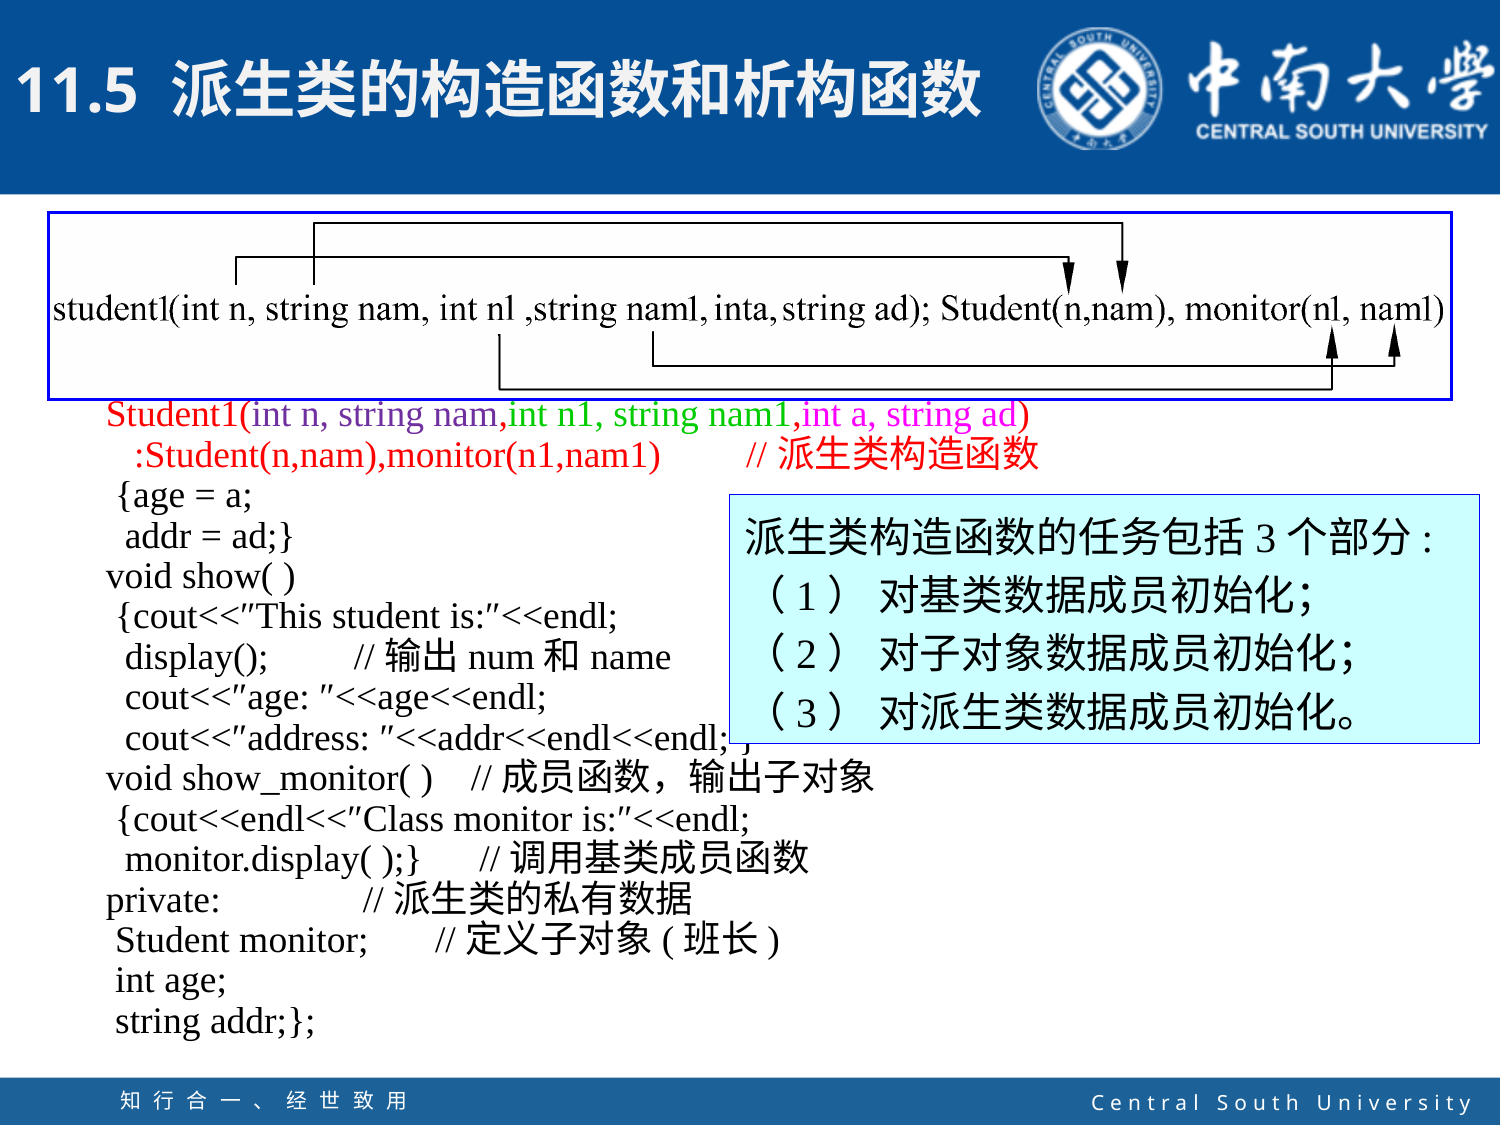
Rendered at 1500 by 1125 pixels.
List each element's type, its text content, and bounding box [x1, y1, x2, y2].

picture [49, 213, 1451, 399]
picture [1030, 25, 1500, 155]
text_box [0, 1077, 1500, 1125]
text_box 知行合一、经世致用 [105, 1080, 423, 1120]
text_box class Student1: public Student //声明公用派生类Student1 {public: Student1(int n, string nam,int n1, string nam1,int a, string ad) :Student(n,nam),monitor(n1,nam1) //派生类构造函数 {age = a; addr = ad;} void show( ) {cout<<″This student is:″<<endl; display(); //输出num和name cout<<″age: ″<<age<<endl; cout<<″address: ″<<addr<<endl<<endl; } void show_monitor( ) //成员函数，输出子对象 {cout<<endl<<″Class monitor is:″<<endl; monitor.display( );} //调用基类成员函数 private: //派生类的私有数据 Student monitor; //定义子对象(班长) int age; string addr;}; [62, 401, 1438, 1055]
text_box Central South University [1076, 1082, 1486, 1123]
text_box 派生类构造函数的任务包括3个部分: （1） 对基类数据成员初始化； （2） 对子对象数据成员初始化； （3） 对派生类数据成员初始化。 [729, 494, 1480, 744]
